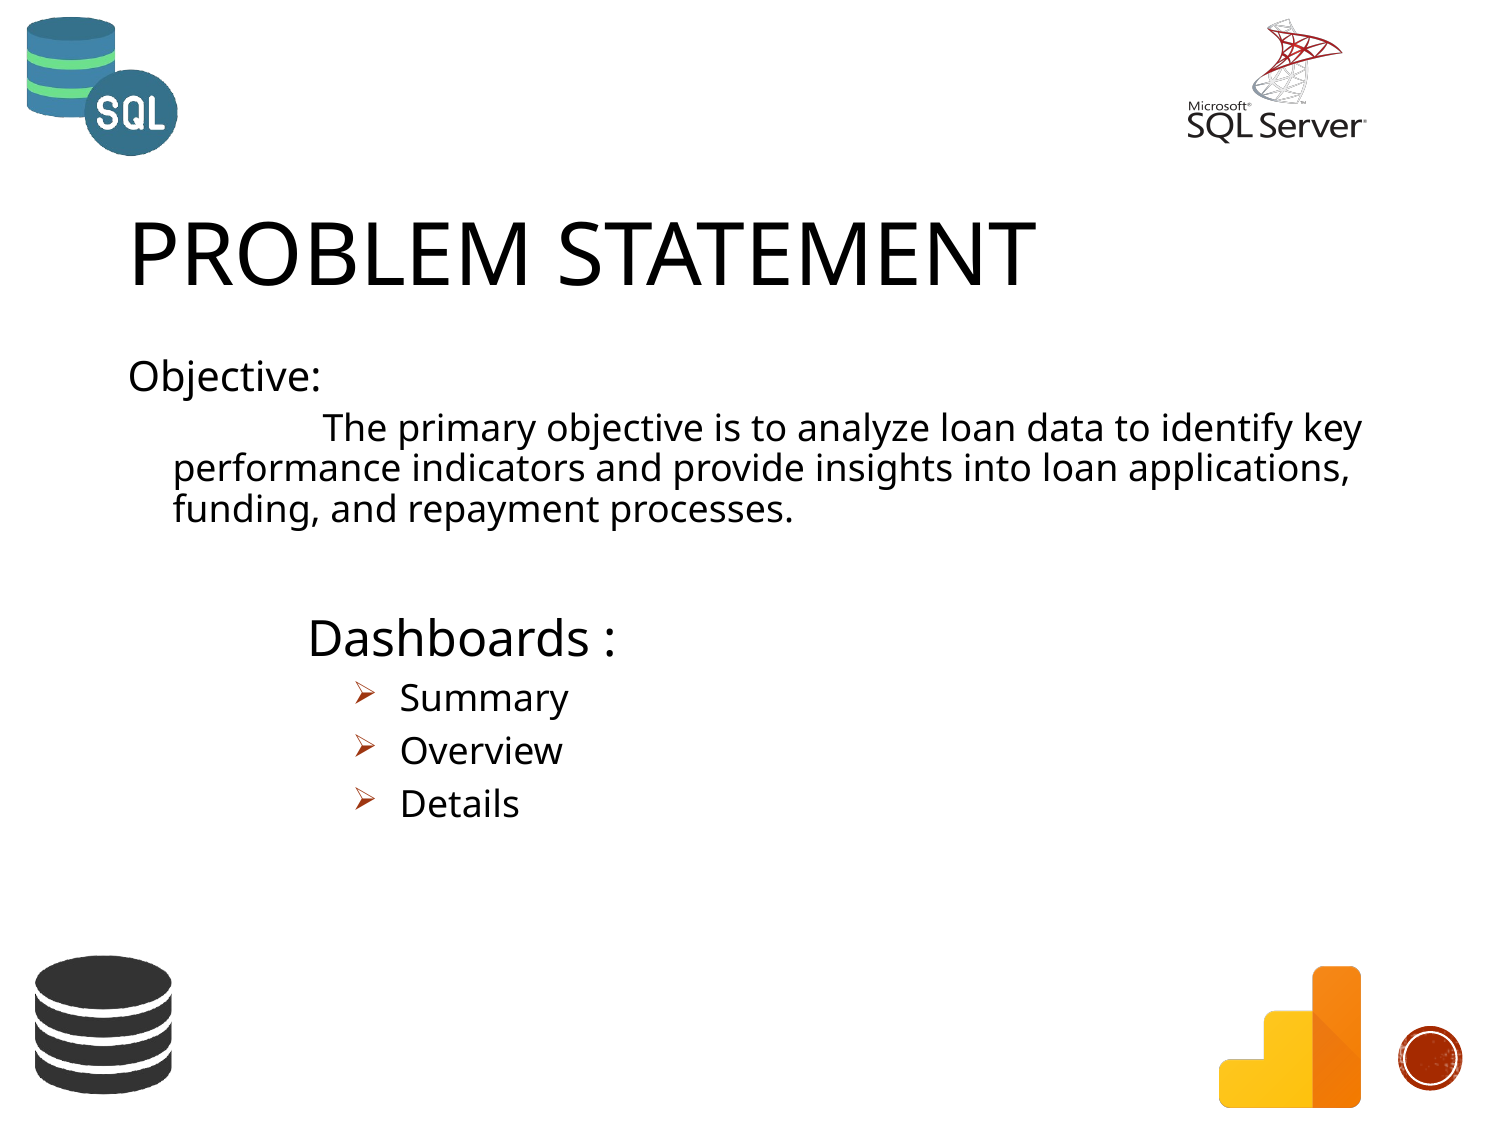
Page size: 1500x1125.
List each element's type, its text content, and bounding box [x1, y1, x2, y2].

picture [21, 954, 185, 1101]
list Objective: The primary objective is to analyze loan data to identify key performance indicators and provide insights into loan applications, funding, and repayment processes. Dashboards : Summary Overview Details [112, 348, 1388, 1013]
picture [1219, 966, 1361, 1108]
picture [24, 14, 180, 158]
title Problem Statement [112, 170, 1388, 344]
picture [1188, 4, 1367, 158]
